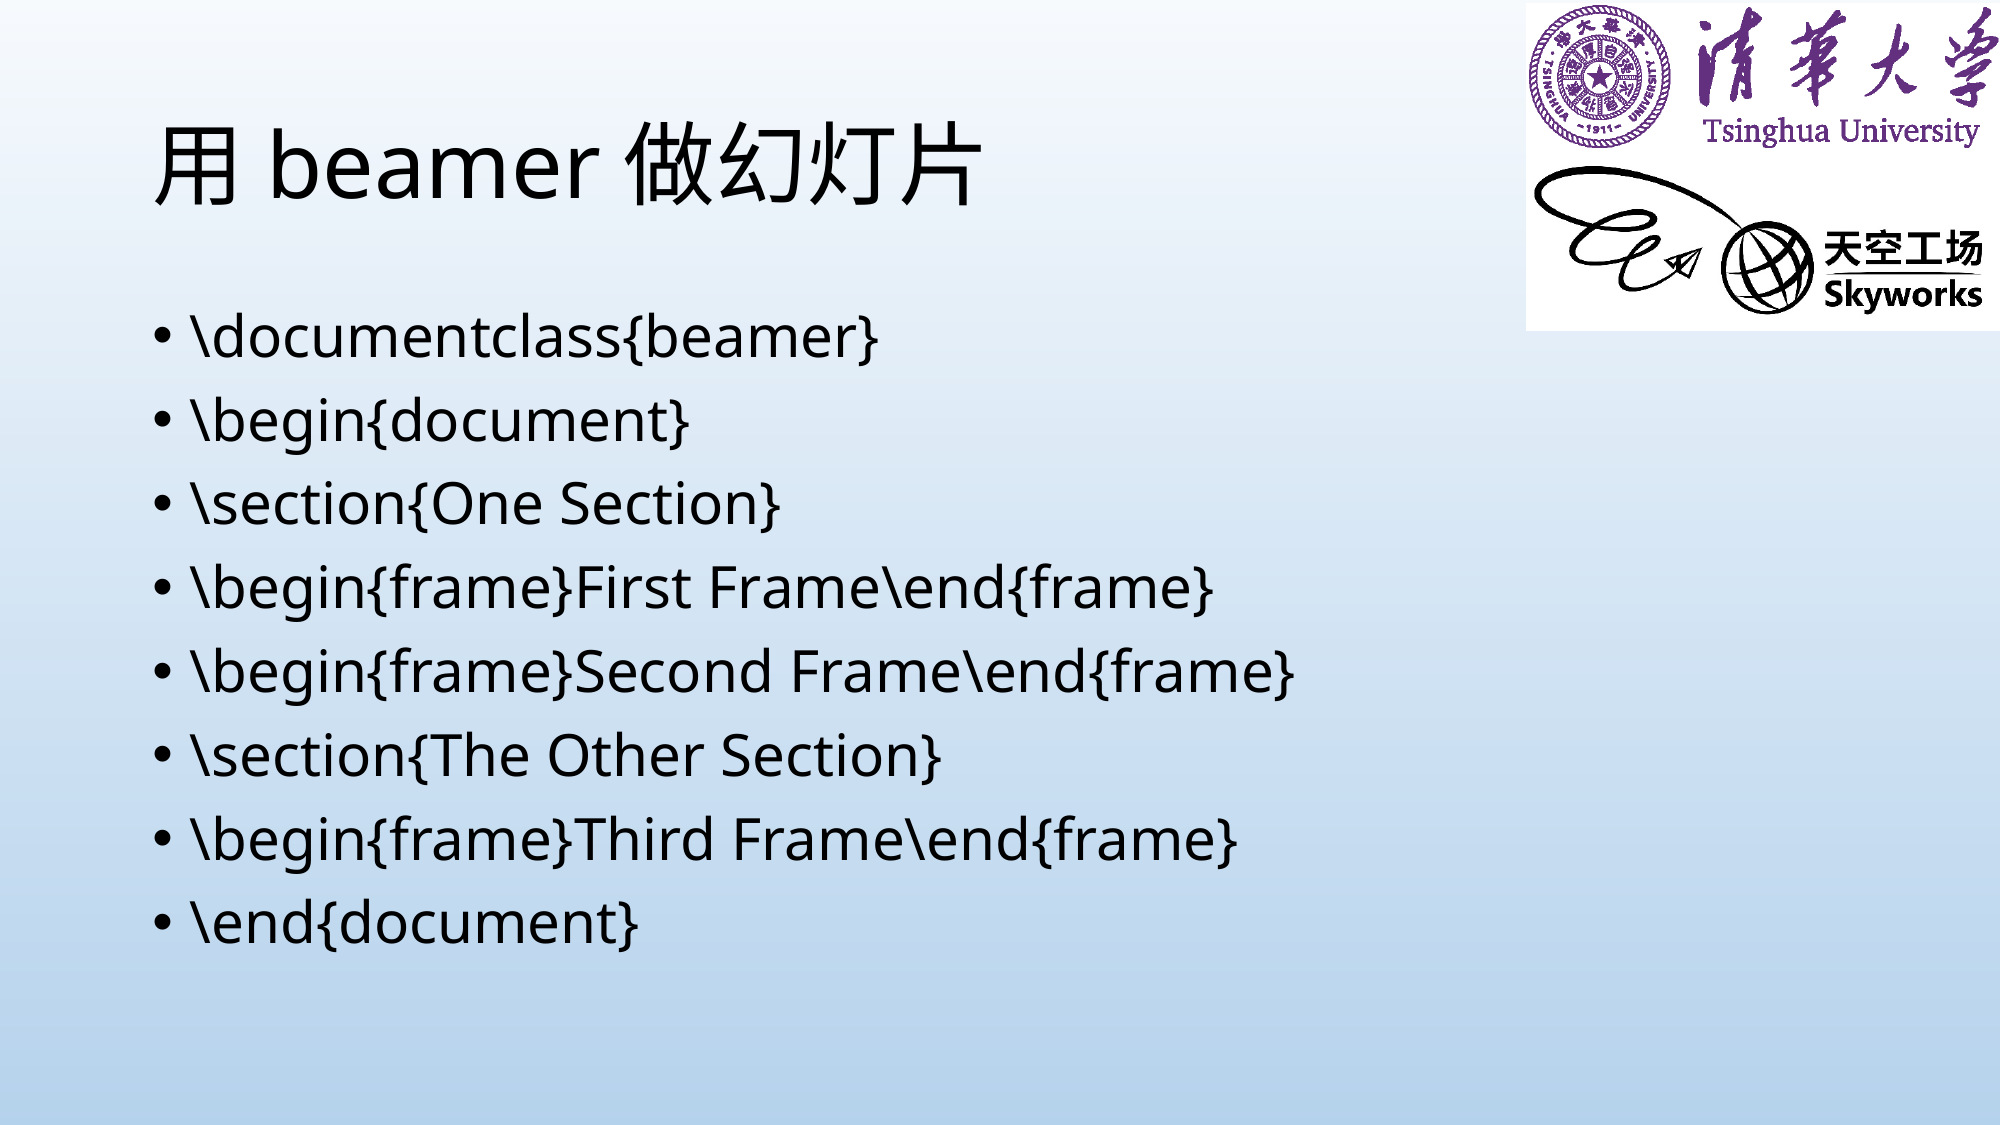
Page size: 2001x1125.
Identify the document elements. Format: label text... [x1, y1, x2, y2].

title 用beamer做幻灯片 [137, 59, 1863, 278]
picture [1526, 3, 2000, 331]
list \documentclass{beamer} \begin{document} \section{One Section} \begin{frame}First Frame\end{frame} \begin{frame}Second Frame\end{frame} \section{The Other Section} \begin{frame}Third Frame\end{frame} \end{document} [137, 299, 1863, 1014]
